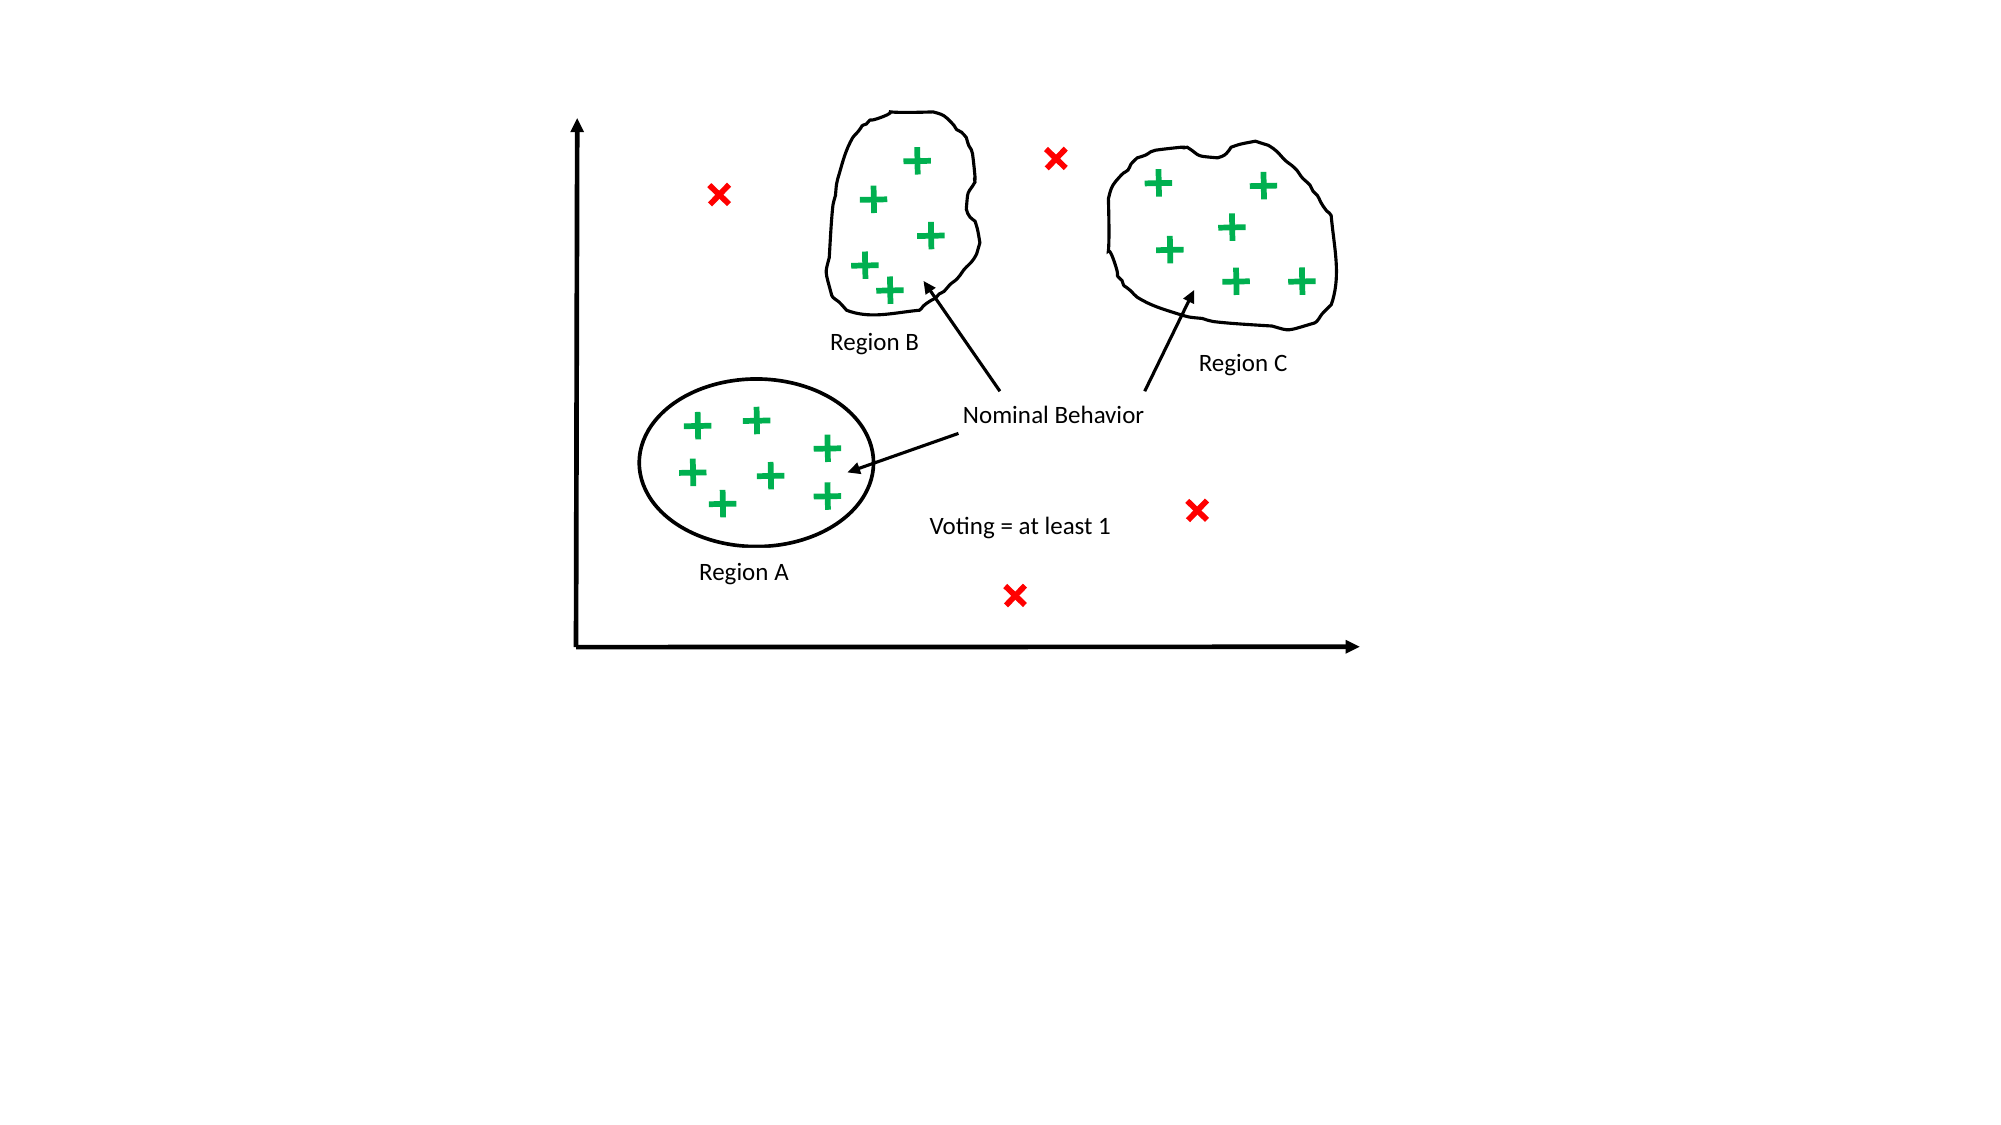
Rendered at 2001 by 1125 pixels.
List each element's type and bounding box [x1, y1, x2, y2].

text_box [575, 111, 1360, 648]
